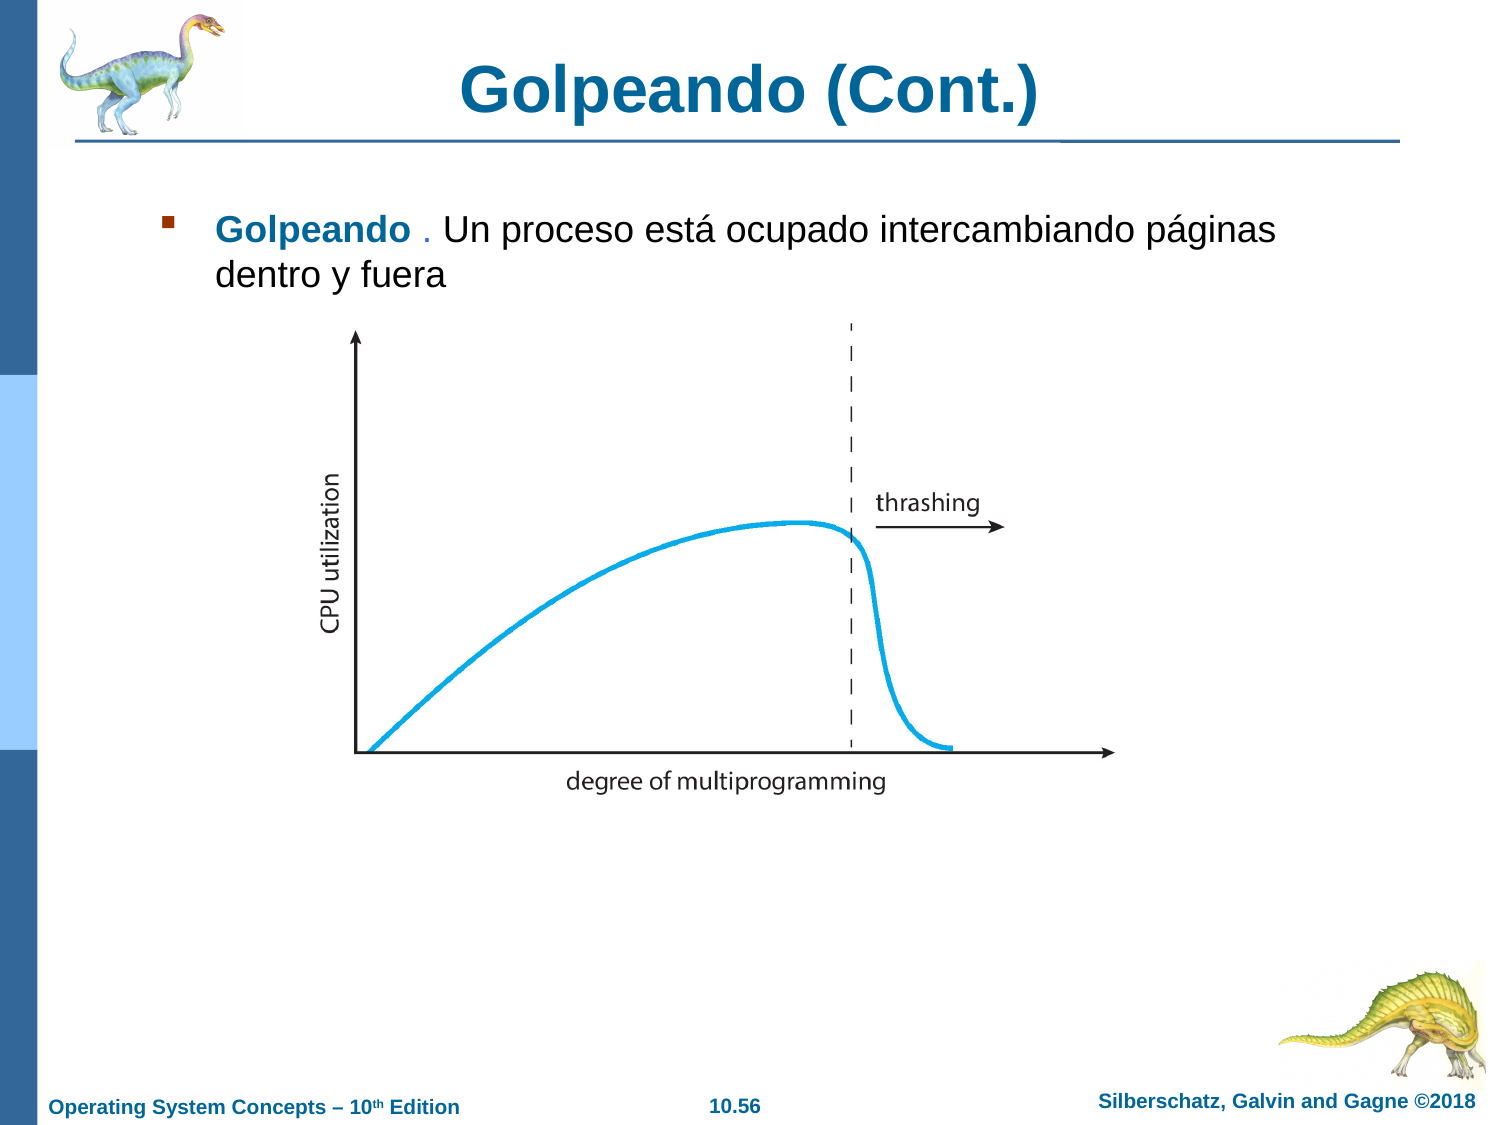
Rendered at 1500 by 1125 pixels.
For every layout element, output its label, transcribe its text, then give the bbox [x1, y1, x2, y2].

picture [46, 0, 243, 149]
picture [1275, 959, 1486, 1090]
title Golpeando (Cont.) [75, 38, 1425, 134]
picture [315, 323, 1116, 795]
list Golpeando . Un proceso está ocupado intercambiando páginas dentro y fuera [143, 197, 1336, 353]
